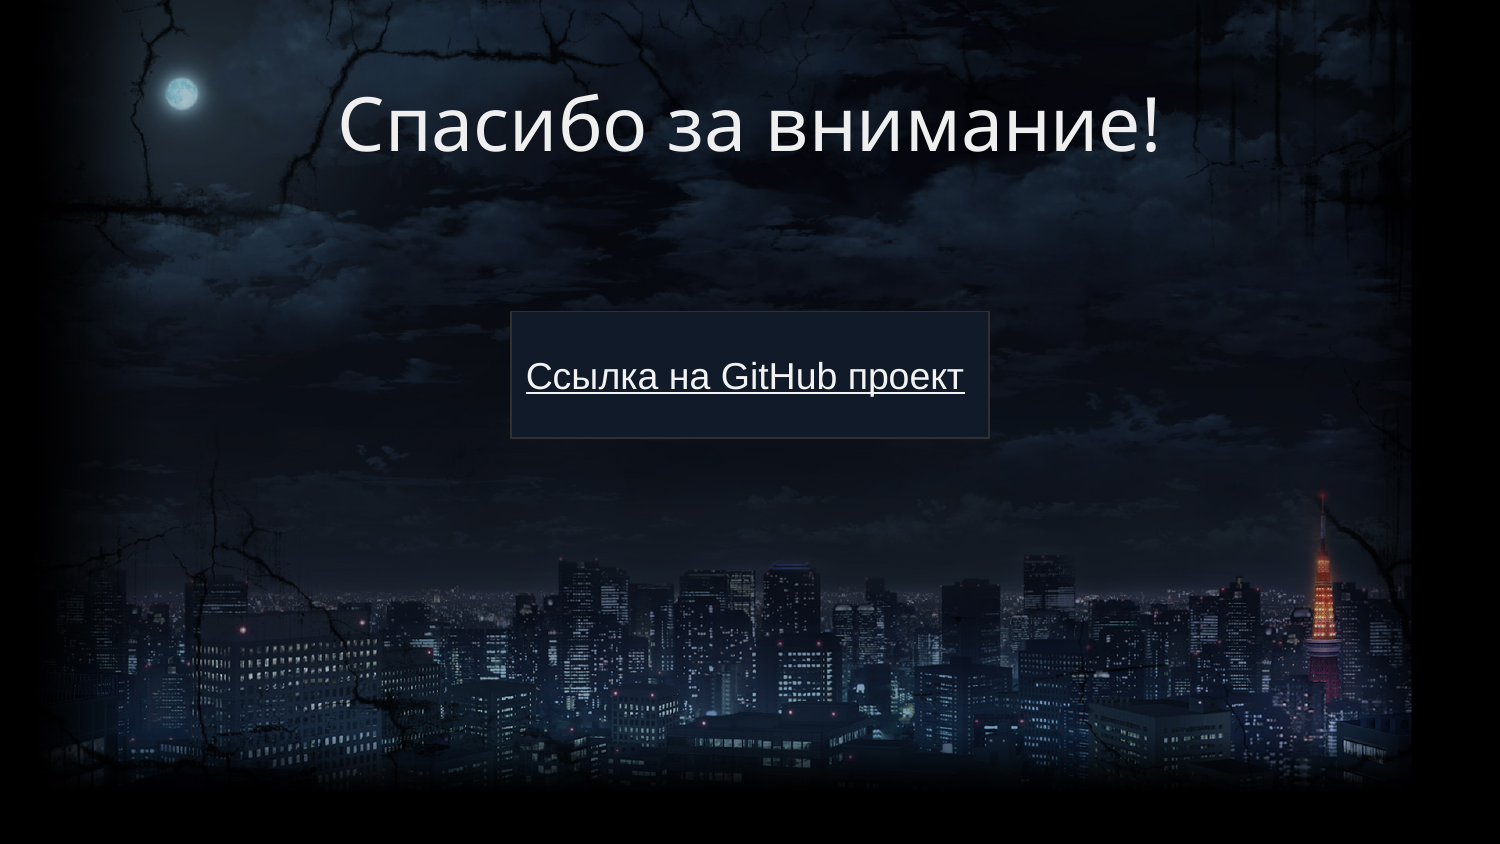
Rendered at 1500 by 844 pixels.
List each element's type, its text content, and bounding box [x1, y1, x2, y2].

picture [0, 0, 1500, 844]
title Спасибо за внимание! [51, 52, 1449, 191]
text_box Ссылка на GitHub проект [510, 311, 989, 438]
